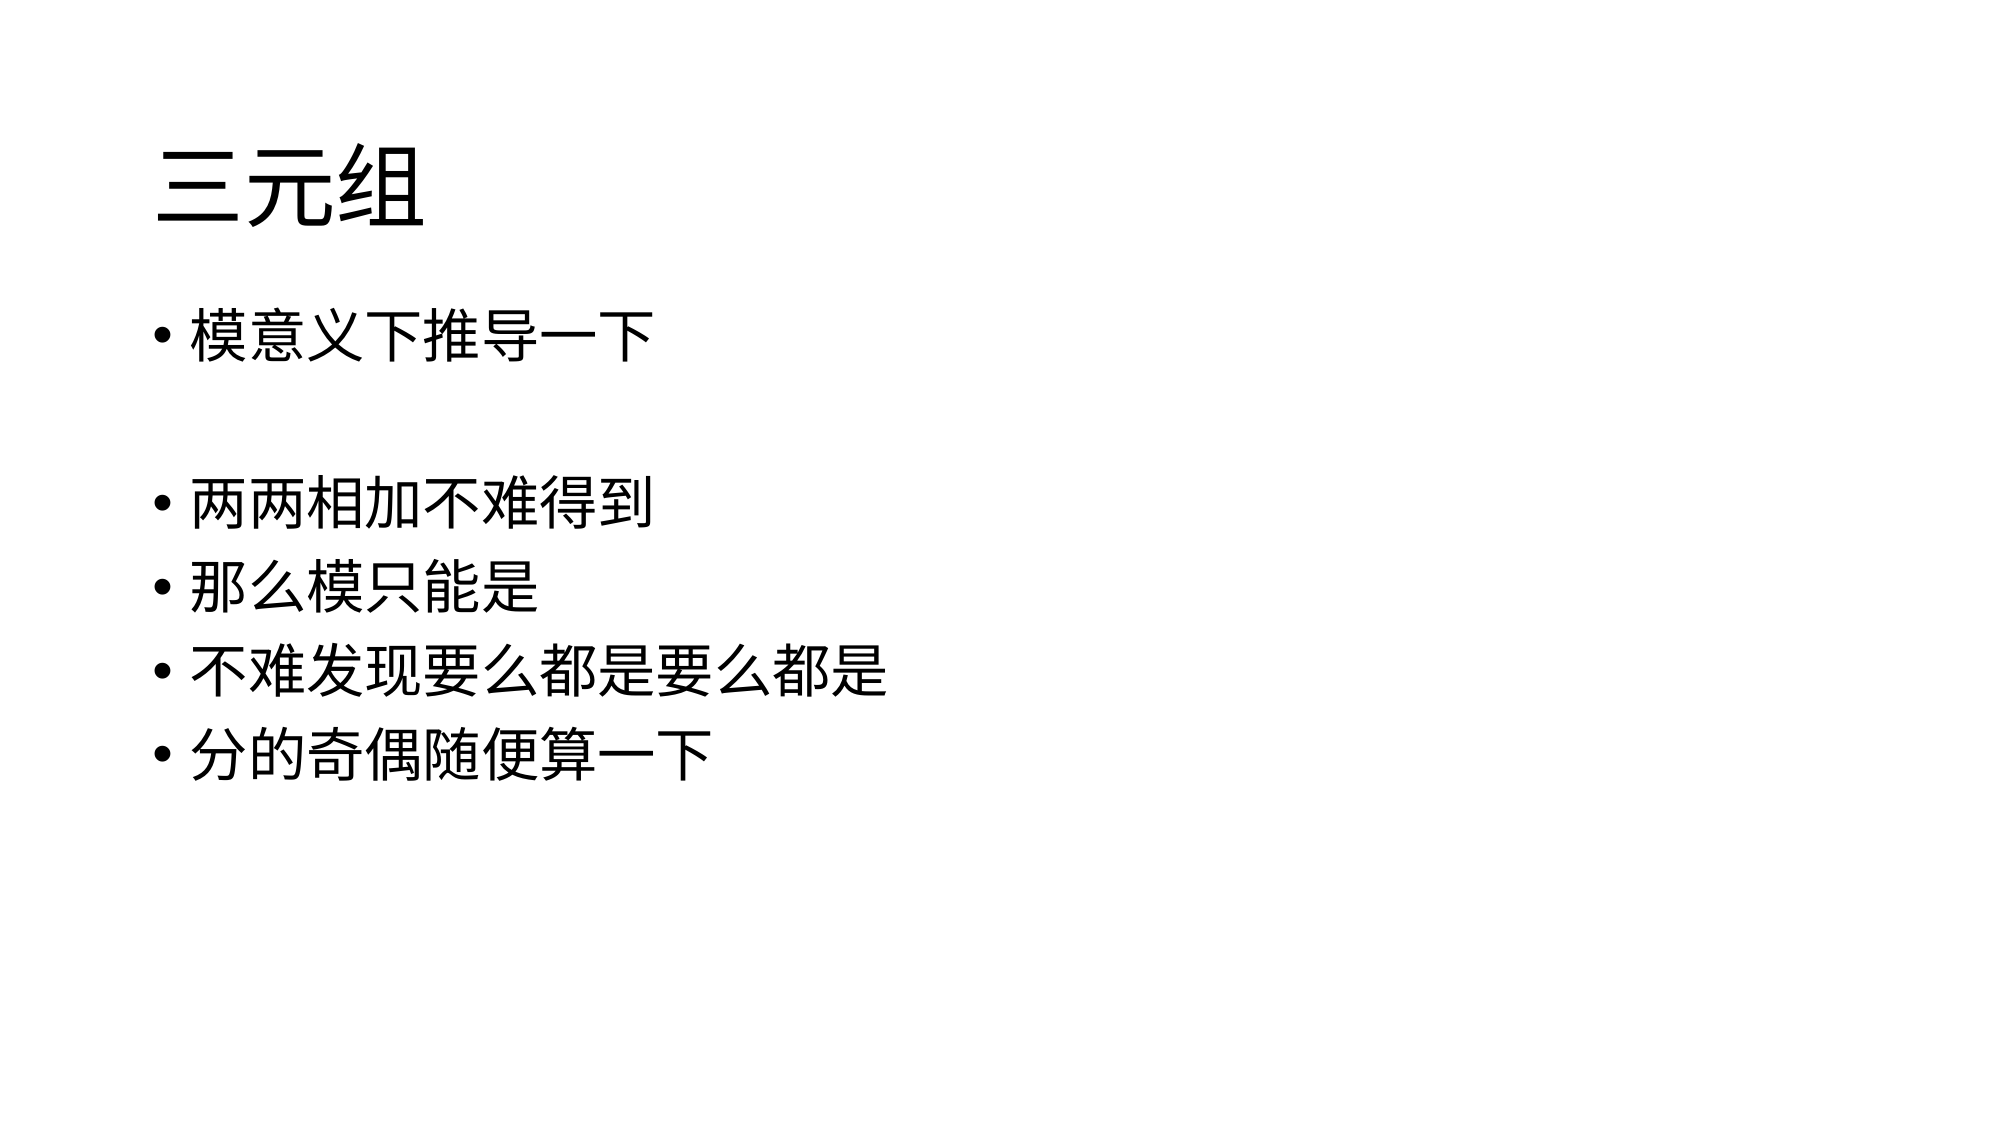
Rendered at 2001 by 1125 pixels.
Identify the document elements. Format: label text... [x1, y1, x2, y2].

title 三元组 [137, 82, 1863, 300]
